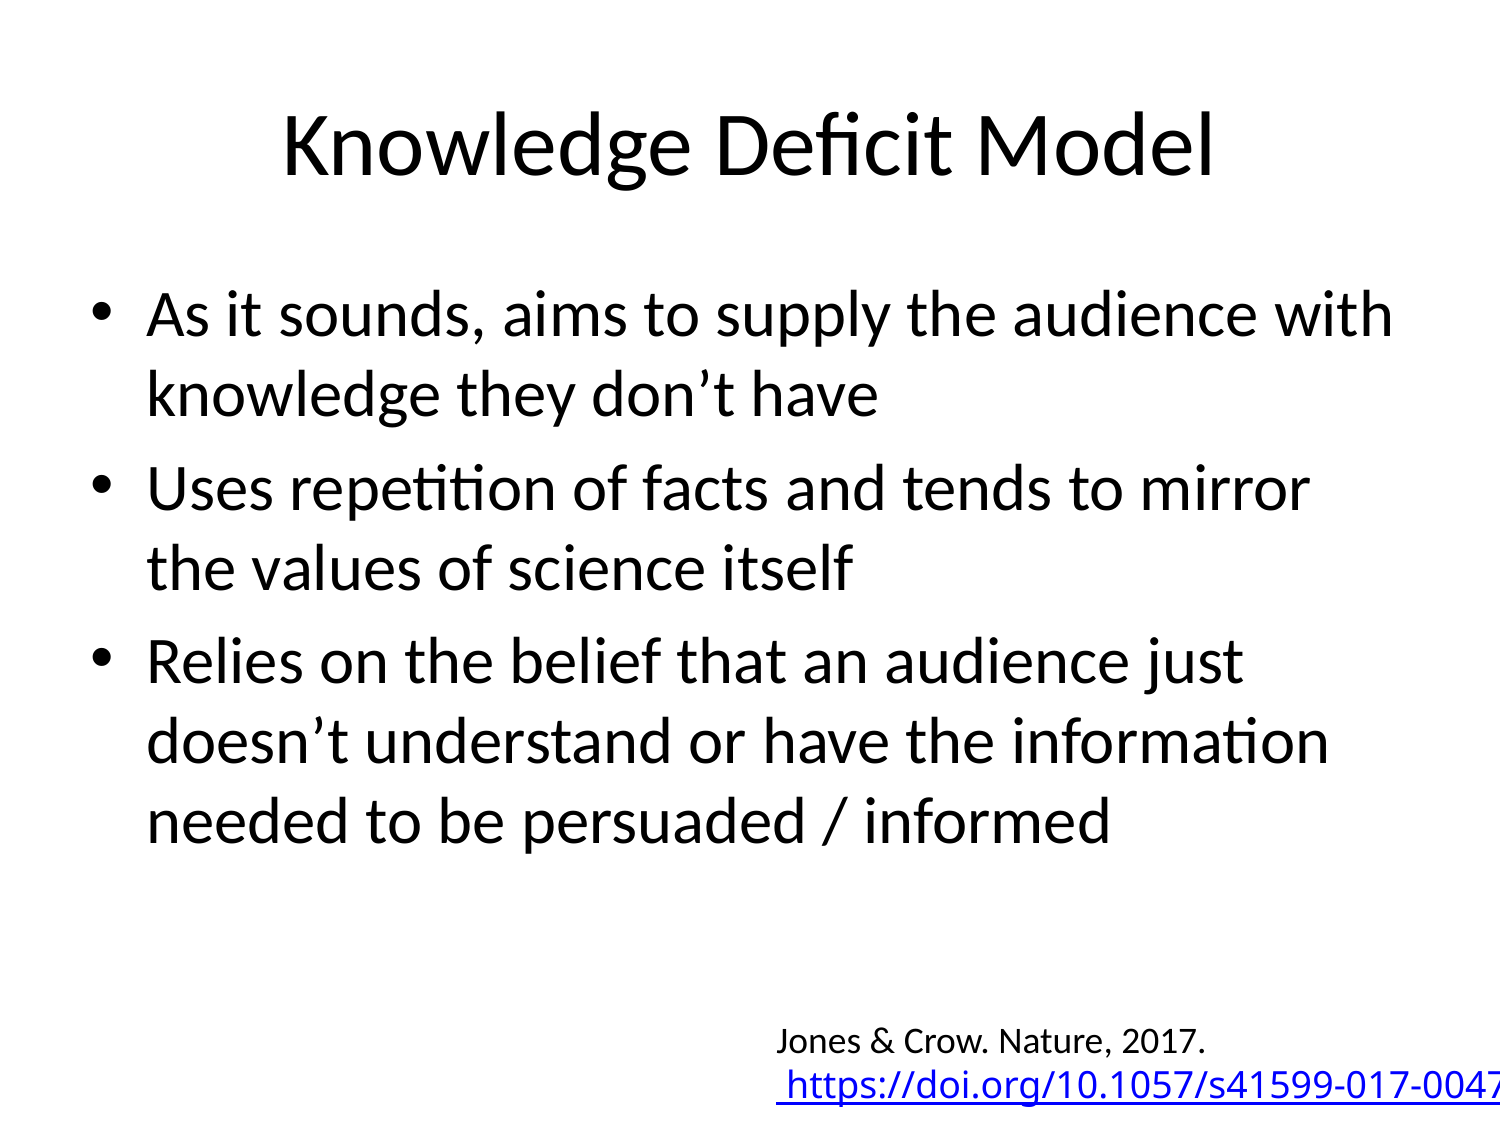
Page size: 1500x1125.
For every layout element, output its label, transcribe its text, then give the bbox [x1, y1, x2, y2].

list As it sounds, aims to supply the audience with knowledge they don’t have Uses repetition of facts and tends to mirror the values of science itself Relies on the belief that an audience just doesn’t understand or have the information needed to be persuaded / informed [75, 262, 1425, 1005]
text_box Jones & Crow. Nature, 2017. https://doi.org/10.1057/s41599-017-0047-7 [761, 1009, 1500, 1125]
title Knowledge Deficit Model [75, 45, 1425, 233]
